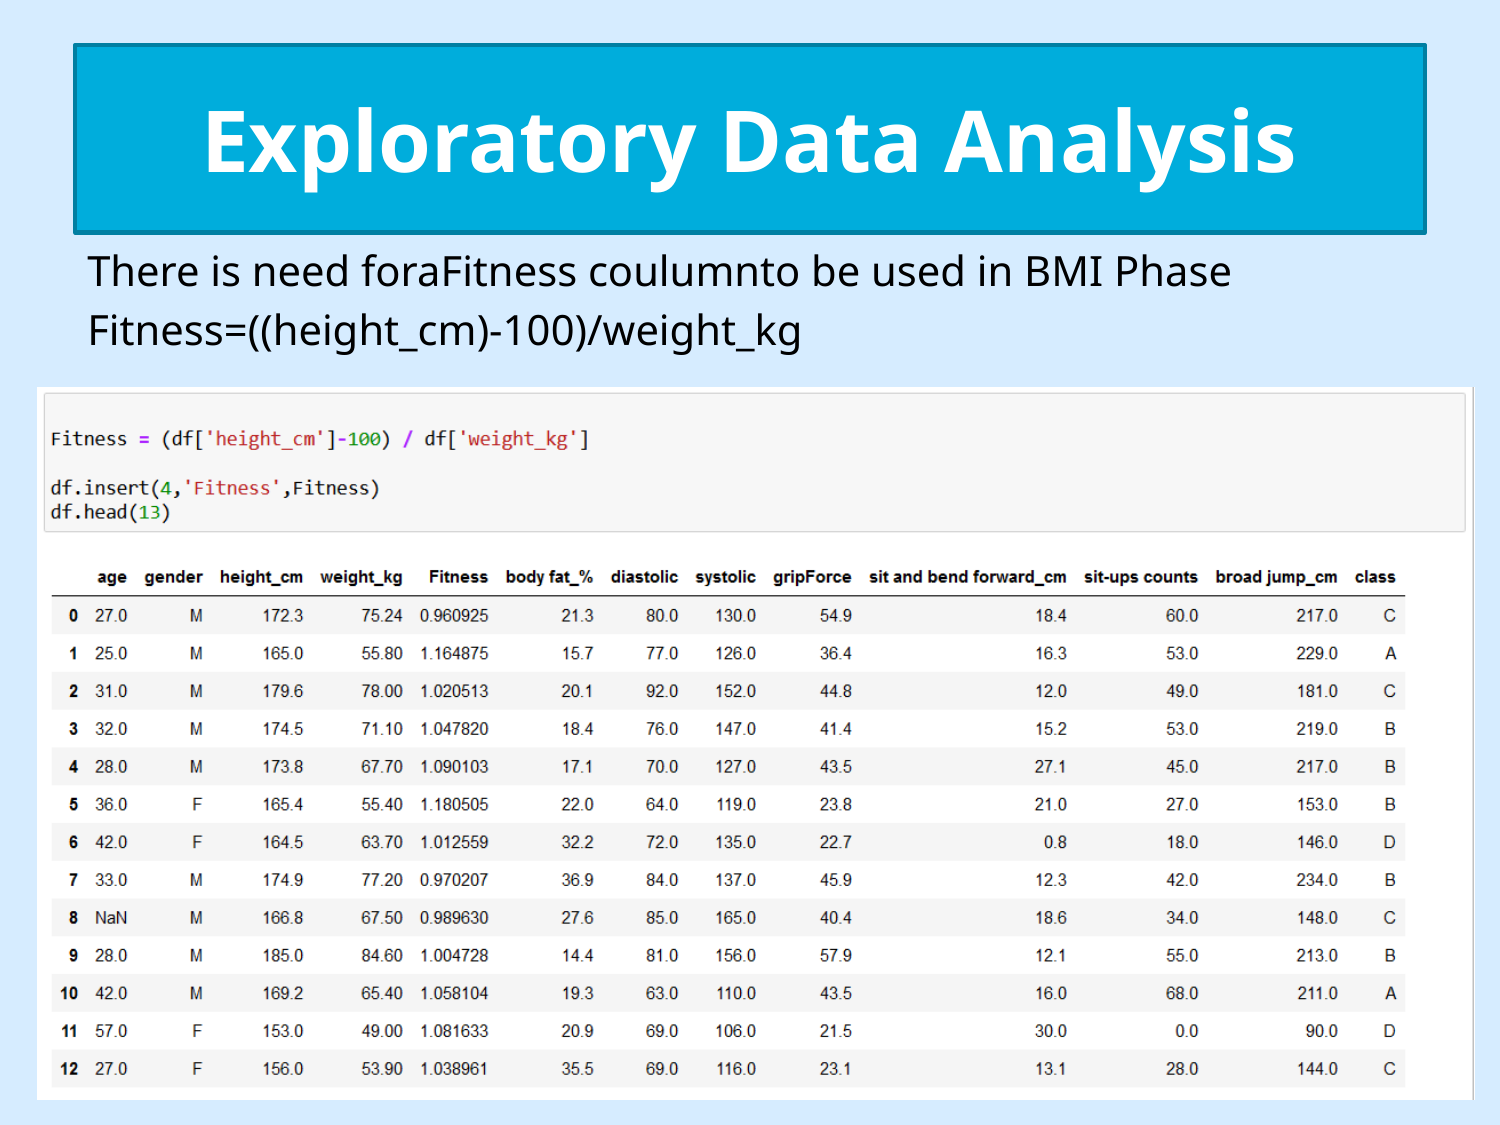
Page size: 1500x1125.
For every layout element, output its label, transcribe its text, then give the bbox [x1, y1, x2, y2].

title Exploratory Data Analysis [73, 43, 1427, 235]
list There is need foraFitness coulumnto be used in BMI Phase Fitness=((height_cm)-100)/weight_kg [50, 237, 1475, 375]
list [37, 387, 1476, 1101]
